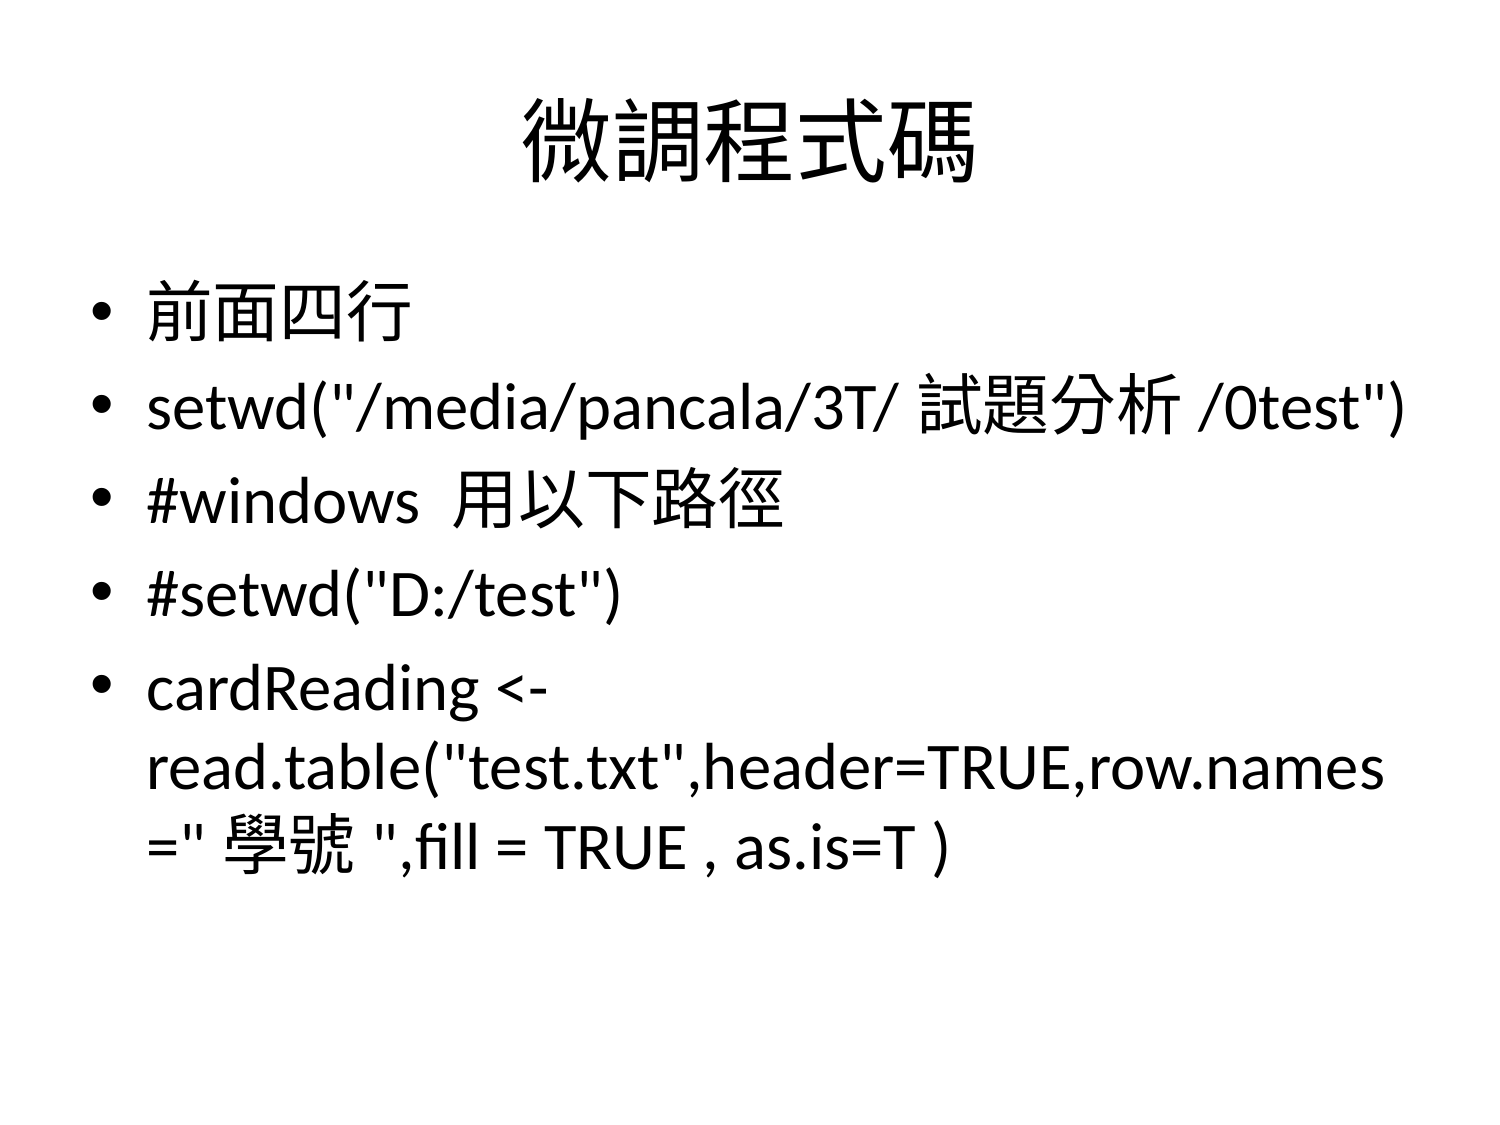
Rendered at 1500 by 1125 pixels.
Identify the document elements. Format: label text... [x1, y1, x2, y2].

list 前面四行 setwd("/media/pancala/3T/試題分析/0test") #windows 用以下路徑 #setwd("D:/test") cardReading <-read.table("test.txt",header=TRUE,row.names="學號",fill = TRUE , as.is=T ) [75, 262, 1425, 1005]
title 微調程式碼 [75, 45, 1425, 233]
